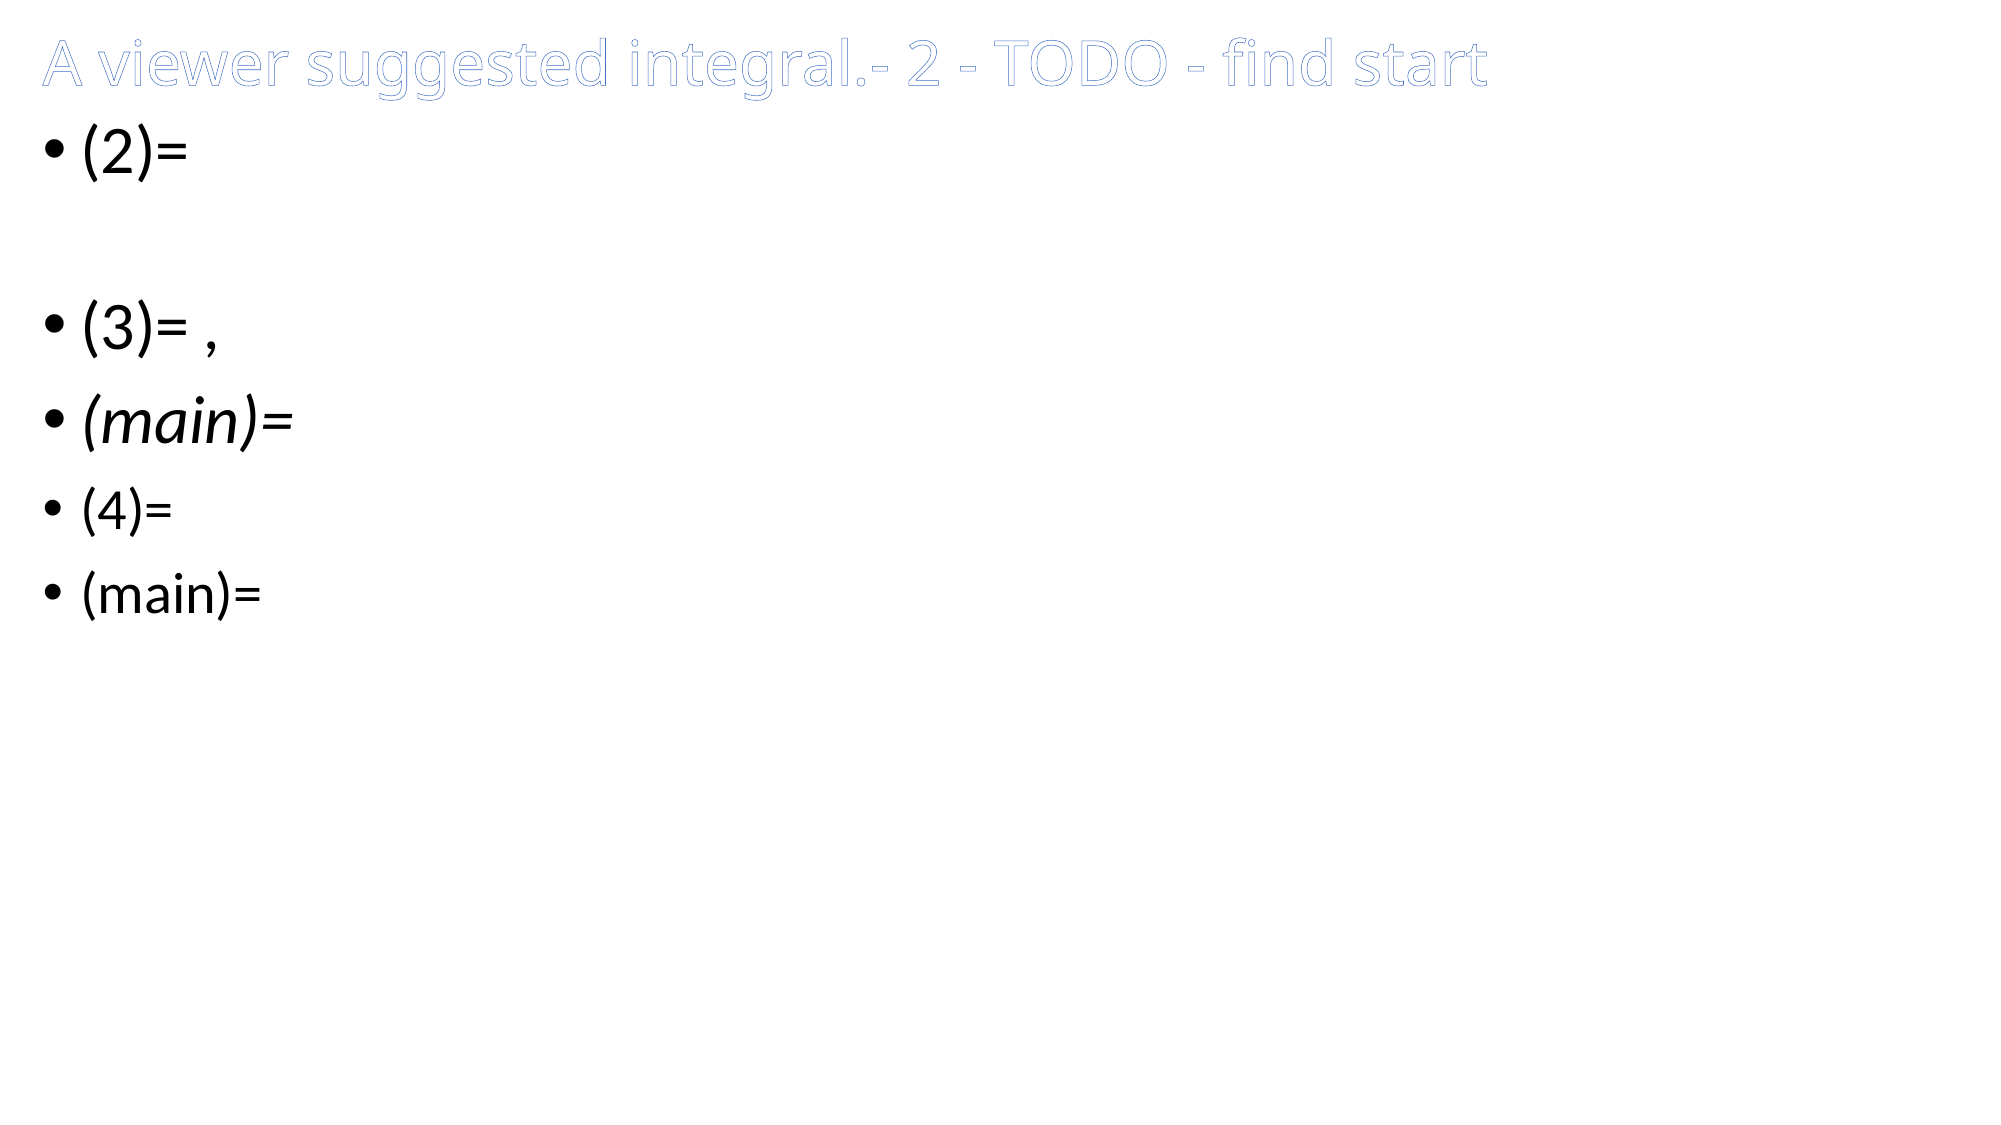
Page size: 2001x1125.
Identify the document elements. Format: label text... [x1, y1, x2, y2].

title A viewer suggested integral.- 2 - TODO - find start [27, 23, 1891, 108]
